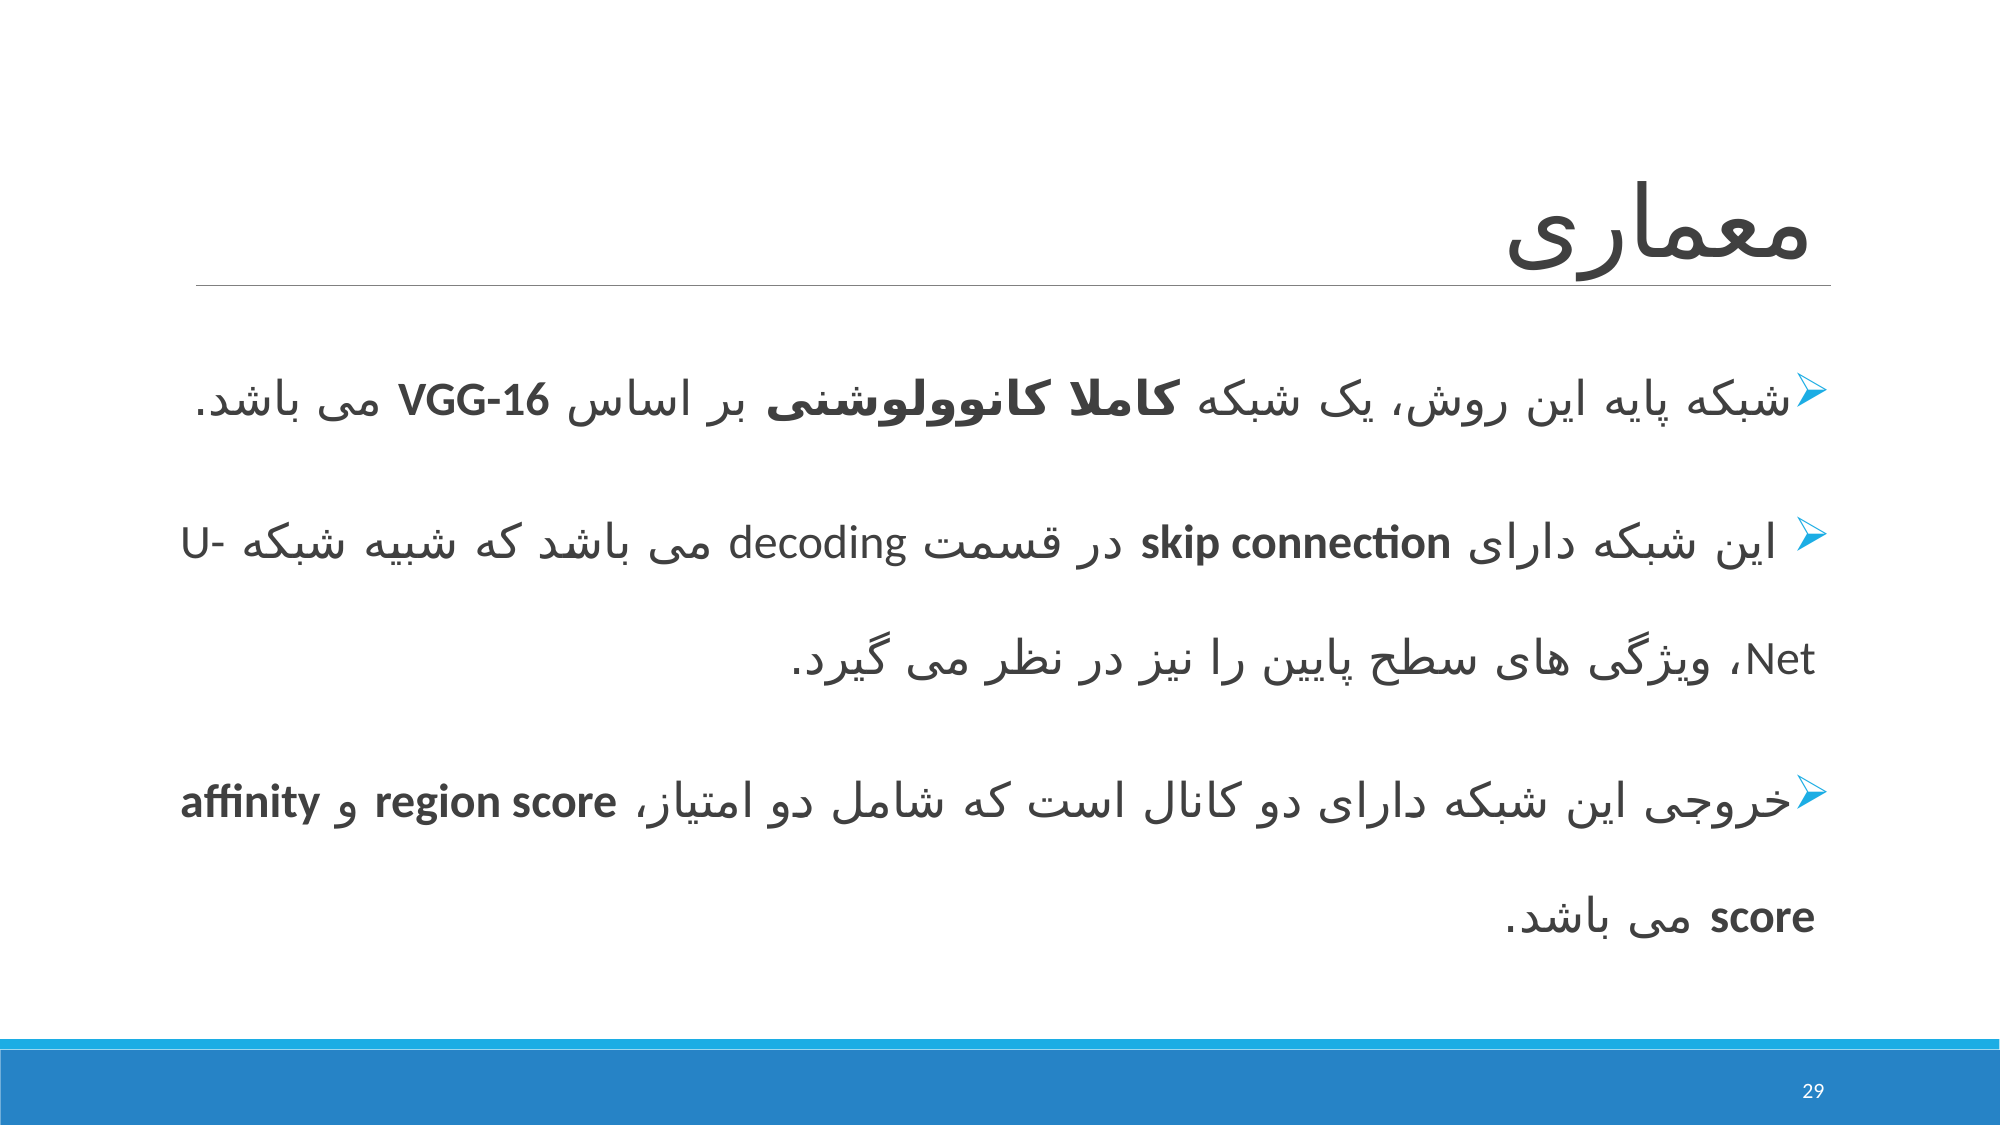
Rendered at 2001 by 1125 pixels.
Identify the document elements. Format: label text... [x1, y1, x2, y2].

title معماری [180, 47, 1830, 285]
list شبکه پایه این روش، یک شبکه کاملا کانوولوشنی بر اساس VGG-16 می باشد. این شبکه دارای skip connection در قسمت decoding می باشد که شبیه شبکه U-Net، ویژگی های سطح پایین را نیز در نظر می گیرد. خروجی این شبکه دارای دو کانال است که شامل دو امتیاز، region score و affinity score می باشد. [180, 302, 1830, 963]
slide_number 29 [1624, 1059, 1840, 1120]
